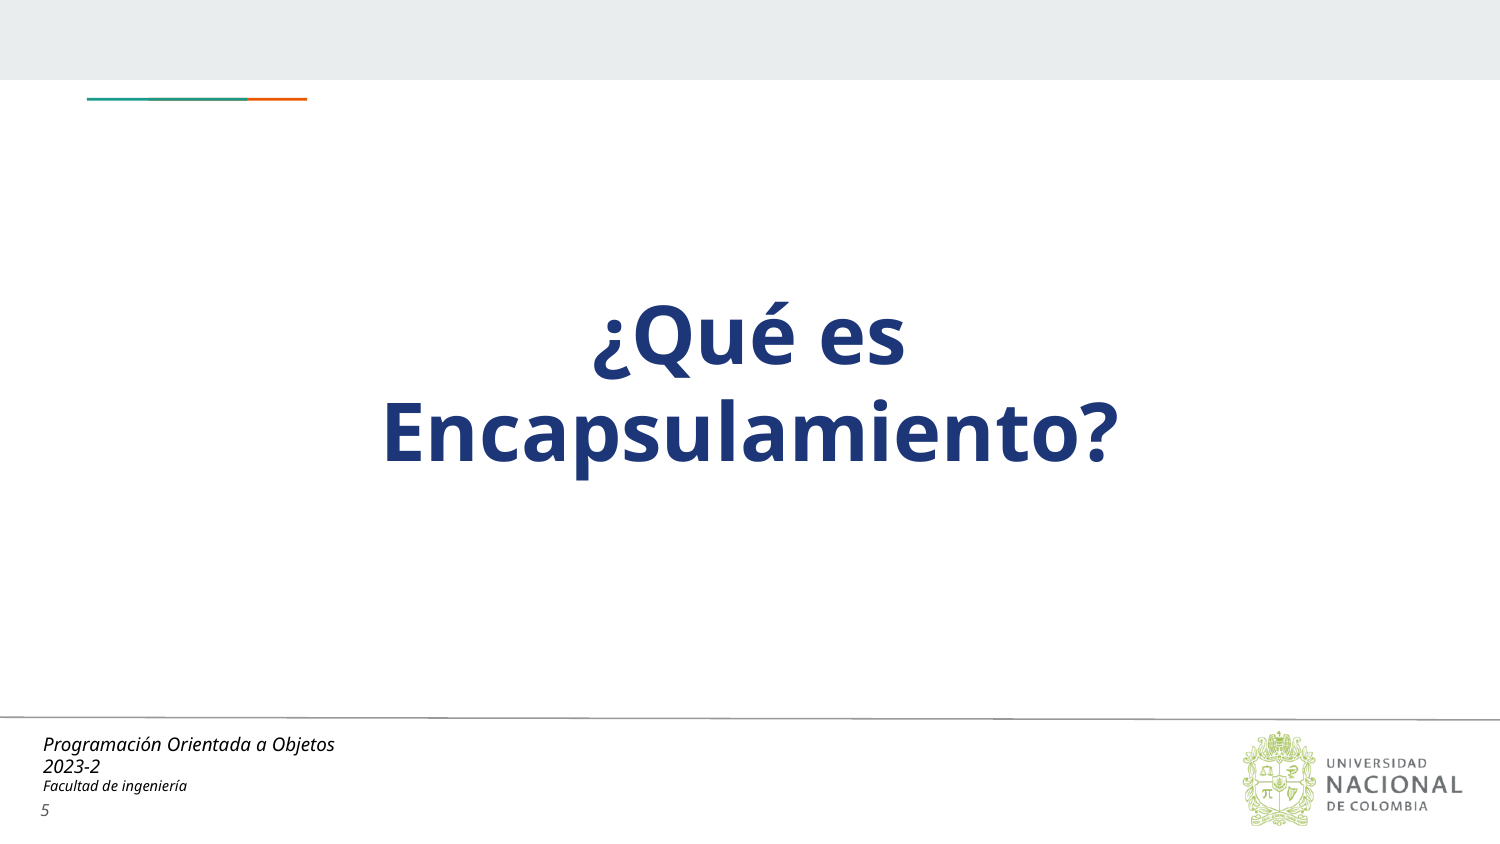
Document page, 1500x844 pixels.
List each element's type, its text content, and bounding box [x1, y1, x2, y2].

text_box ¿Qué es Encapsulamiento? [294, 268, 1205, 493]
slide_number ‹#› [25, 779, 116, 844]
picture [1239, 727, 1466, 829]
